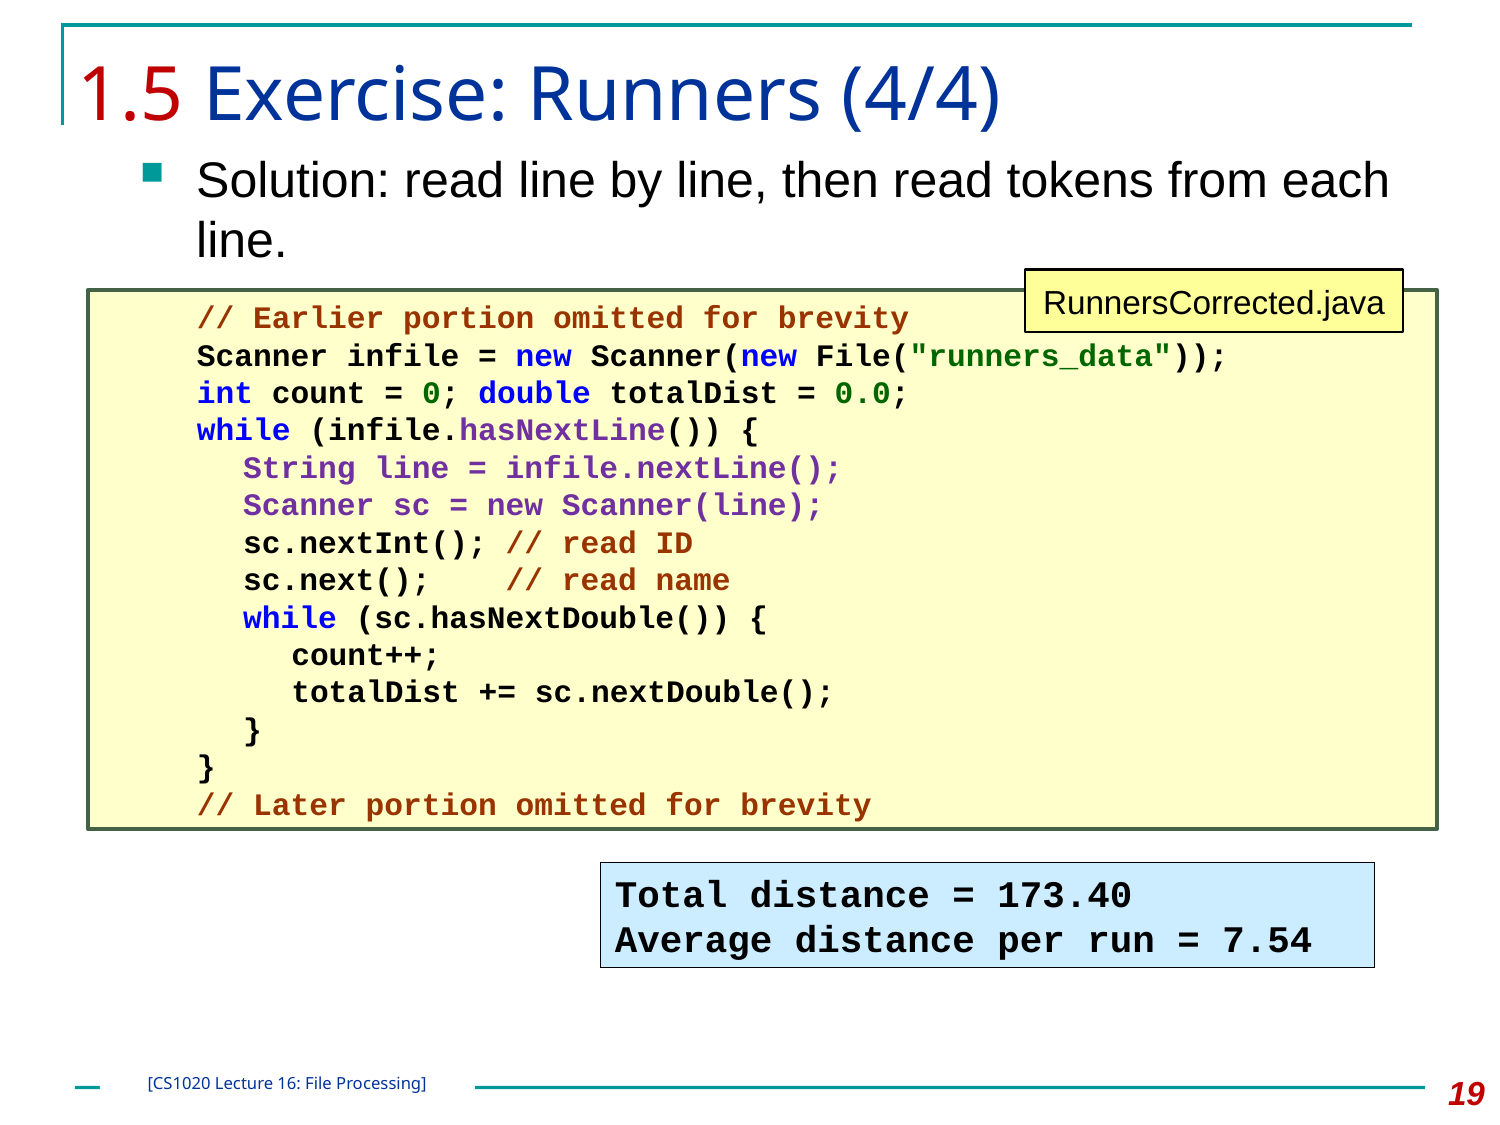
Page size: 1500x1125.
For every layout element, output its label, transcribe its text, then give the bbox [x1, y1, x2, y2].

text_box Solution: read line by line, then read tokens from each line. [125, 139, 1450, 275]
text_box [CS1020 Lecture 16: File Processing] [99, 1072, 475, 1100]
slide_number 19 [1400, 1065, 1500, 1125]
text_box Total distance = 173.40 Average distance per run = 7.54 [600, 862, 1375, 968]
title 1.5 Exercise: Runners (4/4) [62, 37, 1463, 168]
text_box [87, 269, 1438, 836]
